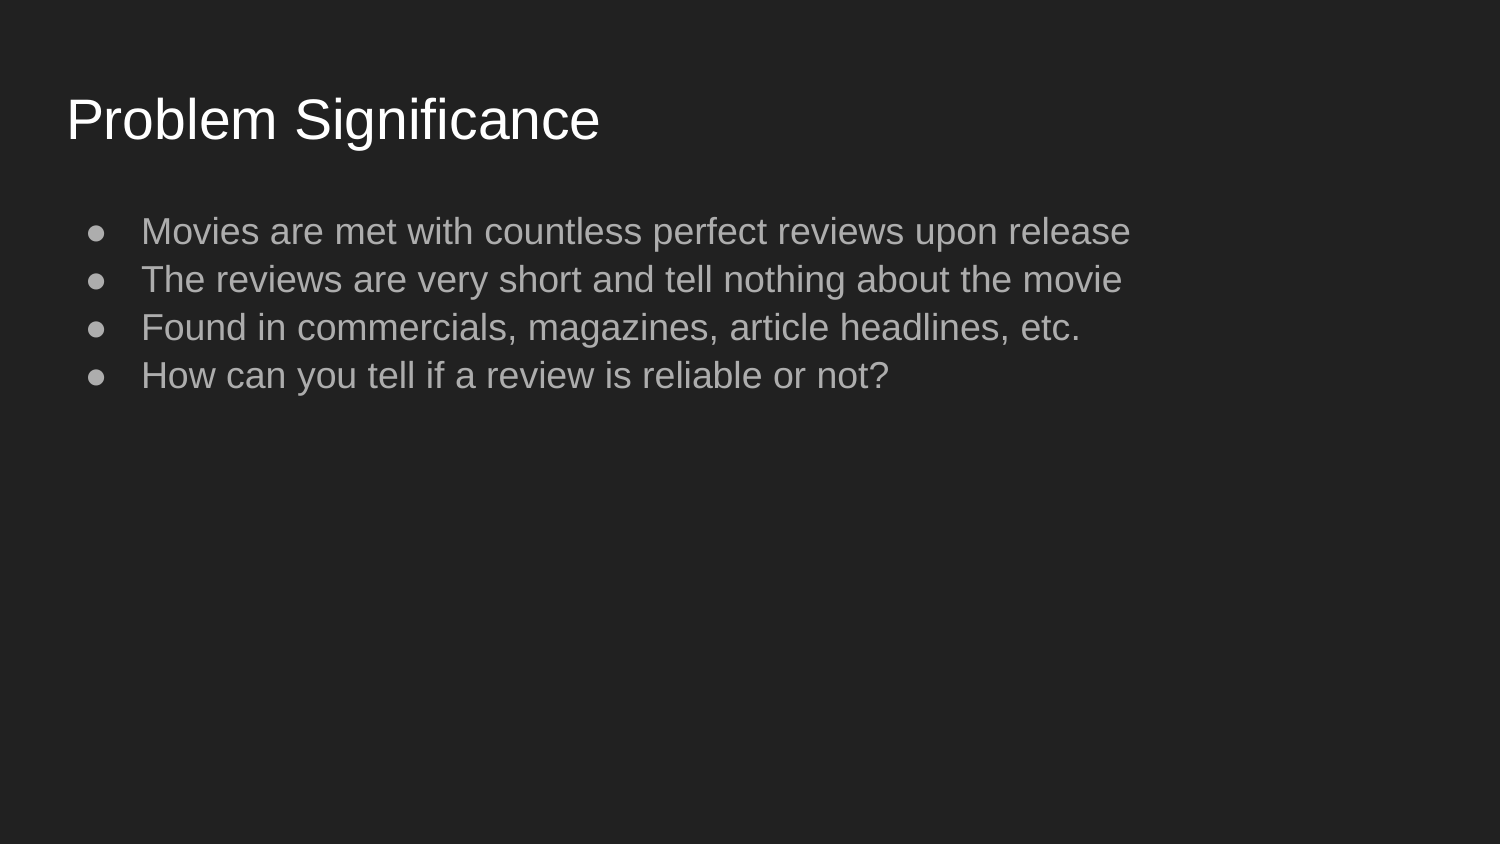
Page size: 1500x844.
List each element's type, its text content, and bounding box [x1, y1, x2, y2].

list Movies are met with countless perfect reviews upon release The reviews are very short and tell nothing about the movie Found in commercials, magazines, article headlines, etc. How can you tell if a review is reliable or not? [51, 189, 1449, 750]
title Problem Significance [51, 72, 1449, 167]
